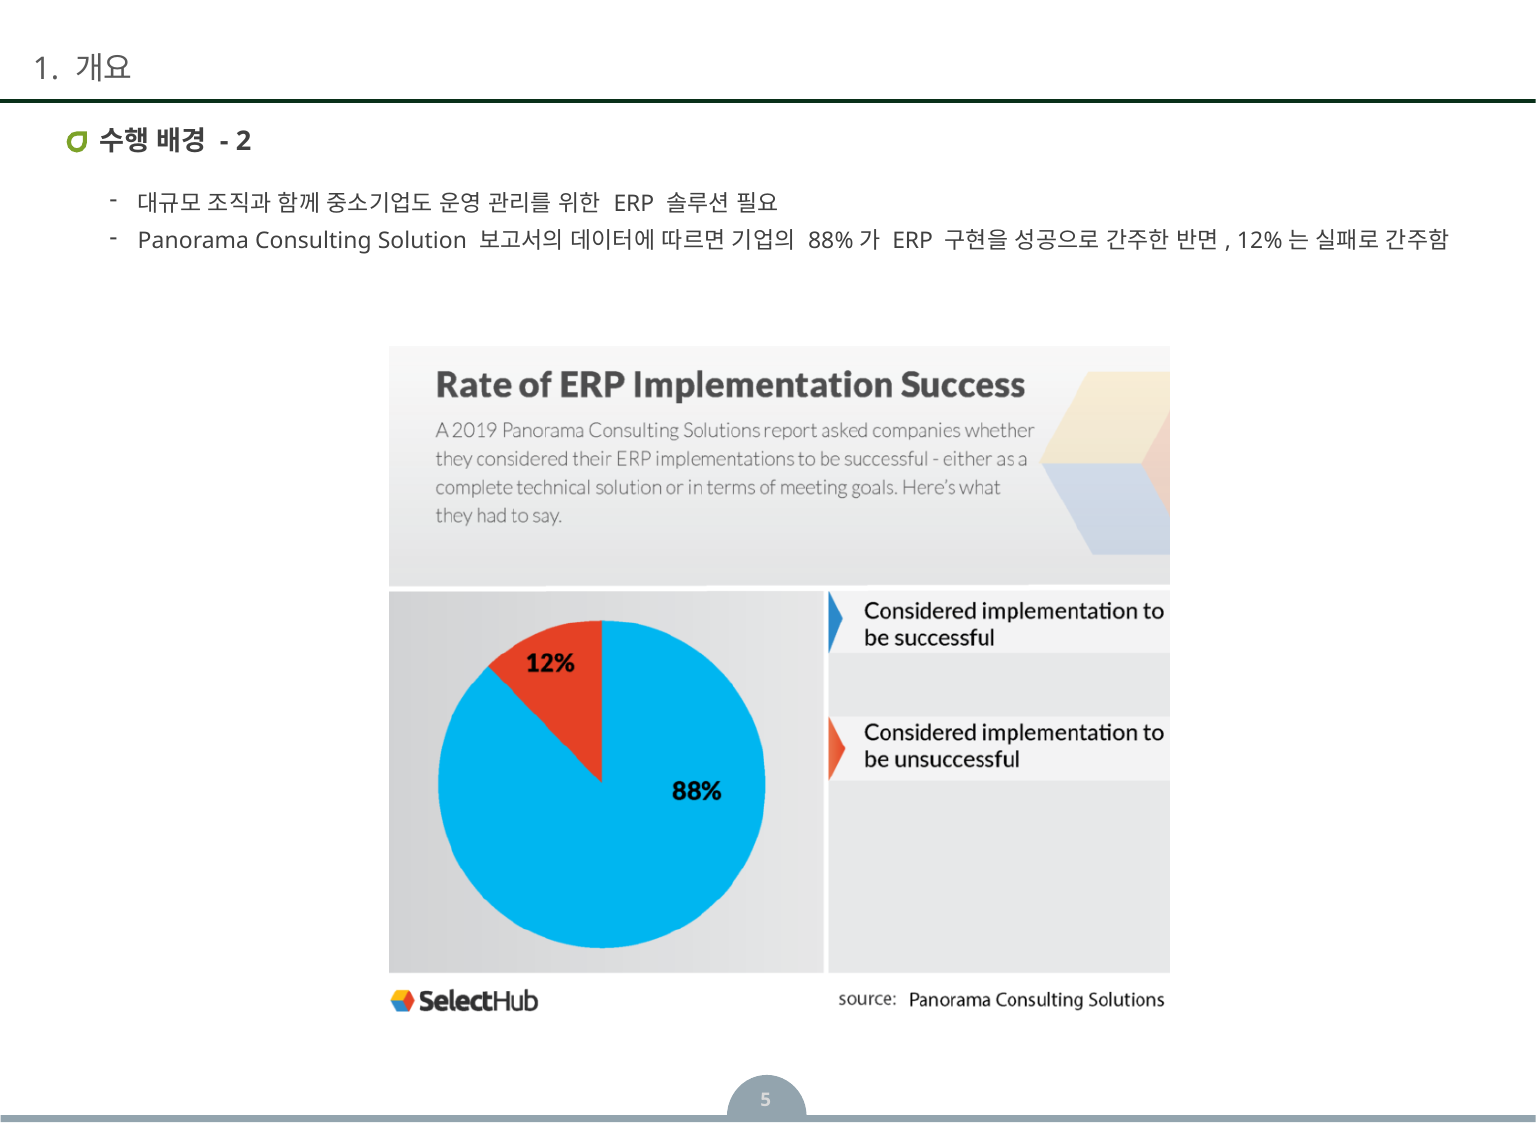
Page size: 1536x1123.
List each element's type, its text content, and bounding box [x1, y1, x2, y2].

list 대규모 조직과 함께 중소기업도 운영 관리를 위한 ERP 솔루션 필요 Panorama Consulting Solution 보고서의 데이터에 따르면 기업의 88%가 ERP 구현을 성공으로 간주한 반면, 12%는 실패로 간주함 [95, 176, 1485, 259]
title 수행 배경 - 2 [99, 123, 1534, 157]
picture [389, 346, 1170, 1022]
